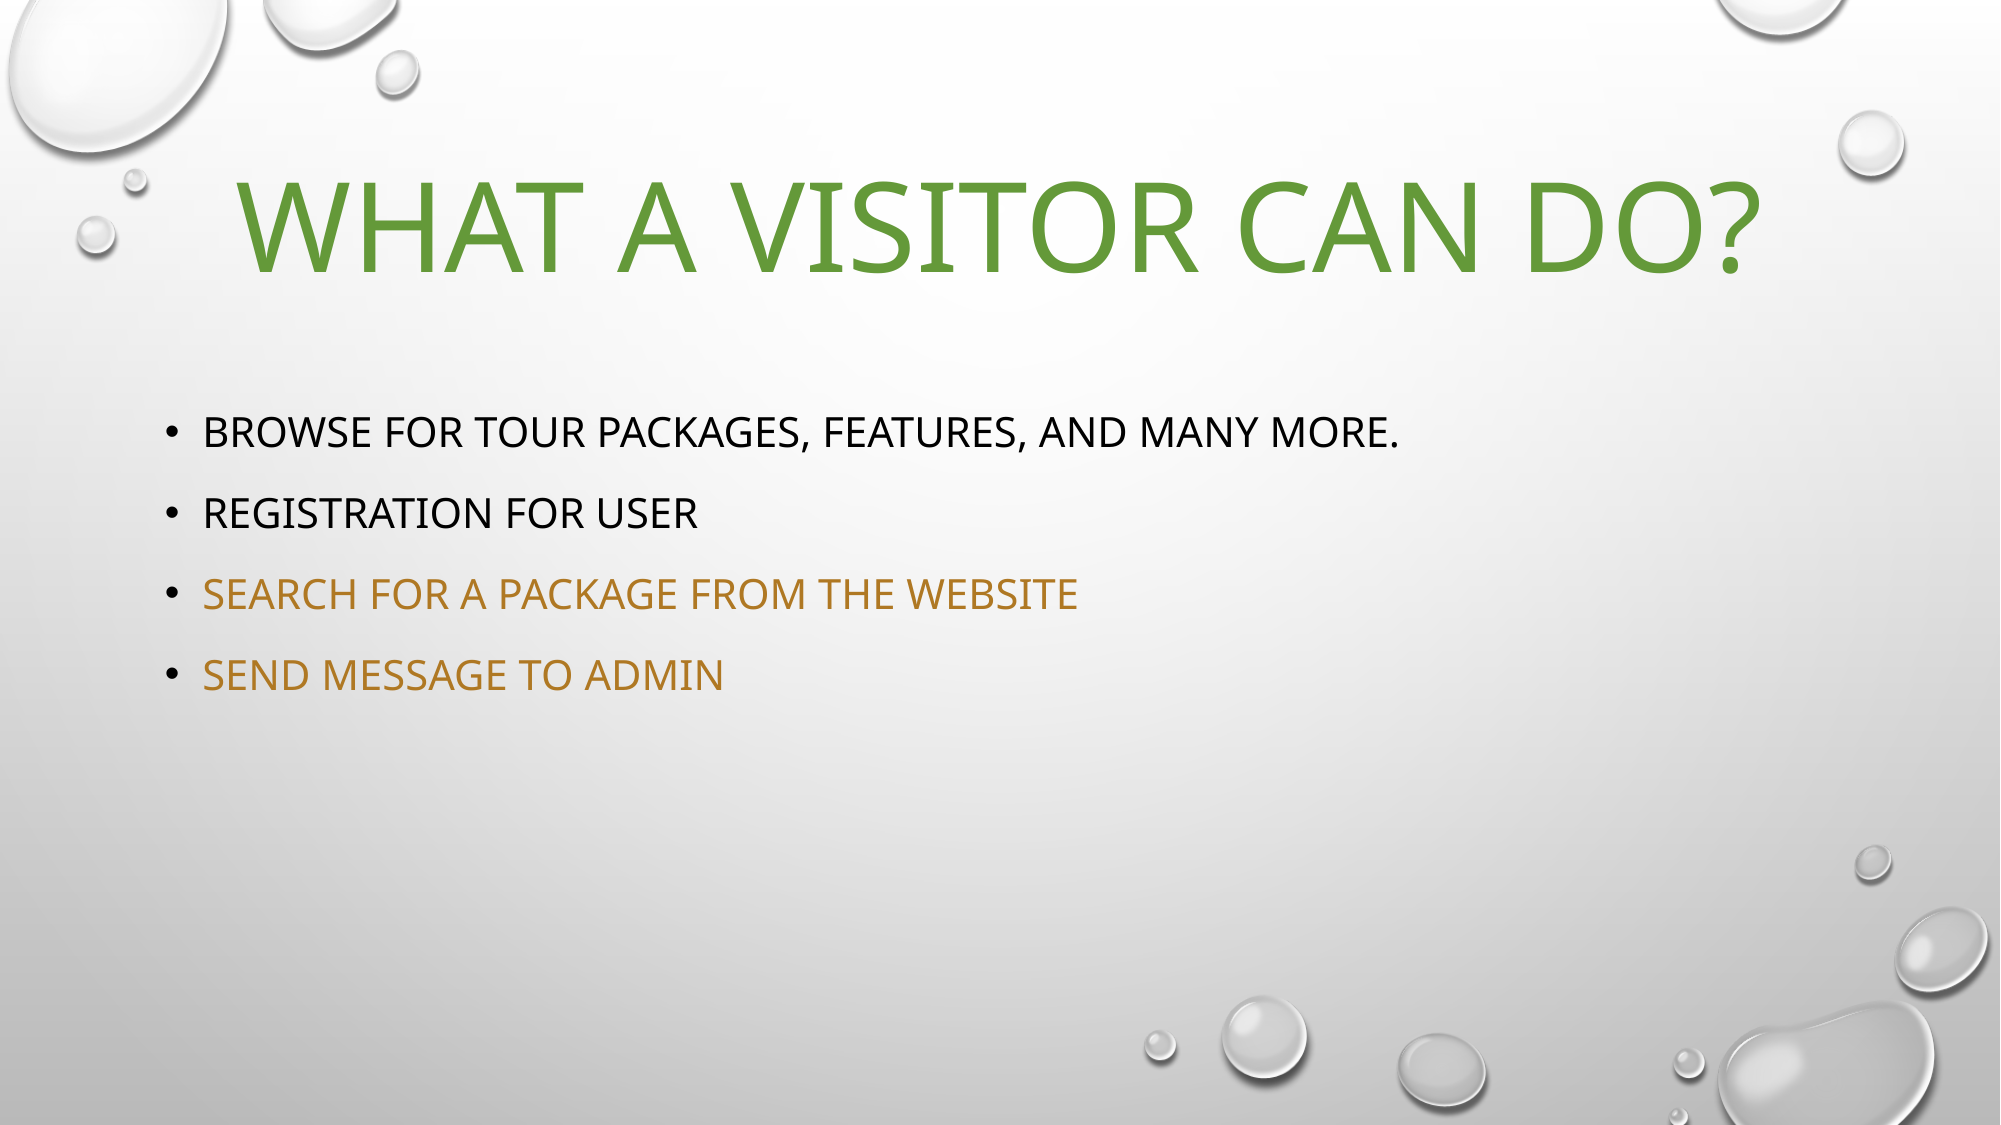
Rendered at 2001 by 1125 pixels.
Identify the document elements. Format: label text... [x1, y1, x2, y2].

title what a visitor can do? [149, 101, 1851, 364]
picture [0, 0, 2000, 1125]
list Browse for tour packages, features, and many more. Registration for user Search for a package from the website send message to admin [149, 388, 1850, 950]
